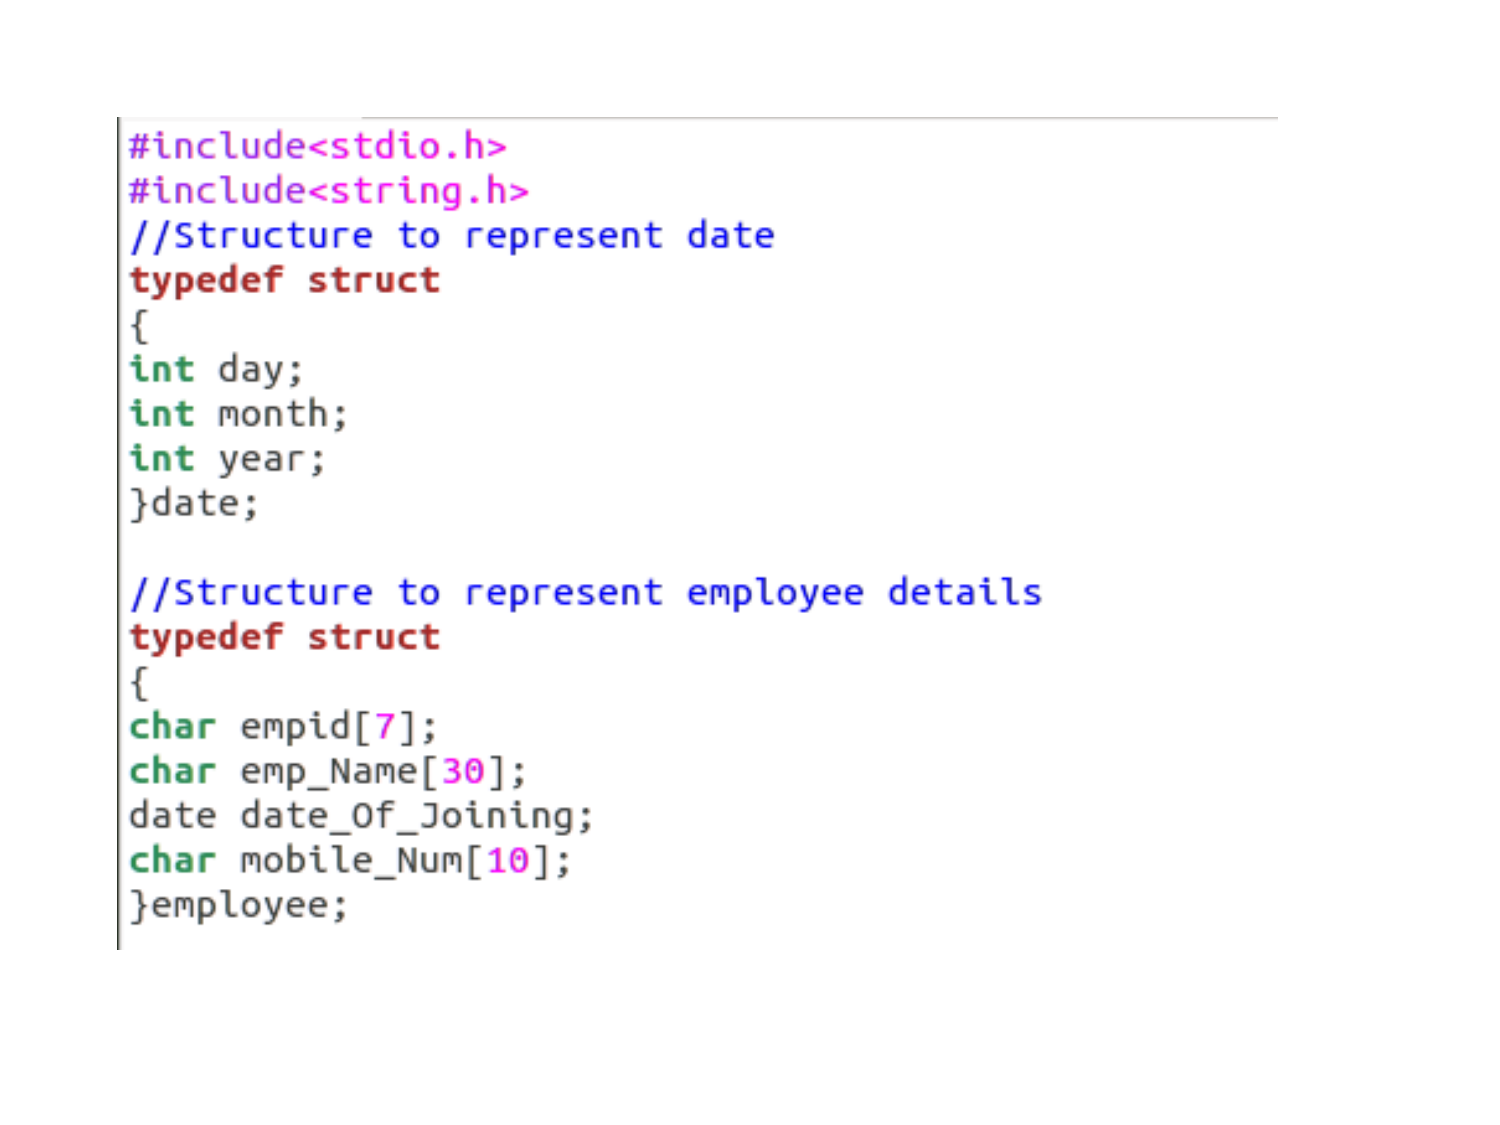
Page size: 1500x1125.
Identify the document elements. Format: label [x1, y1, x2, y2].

picture [116, 116, 1278, 951]
